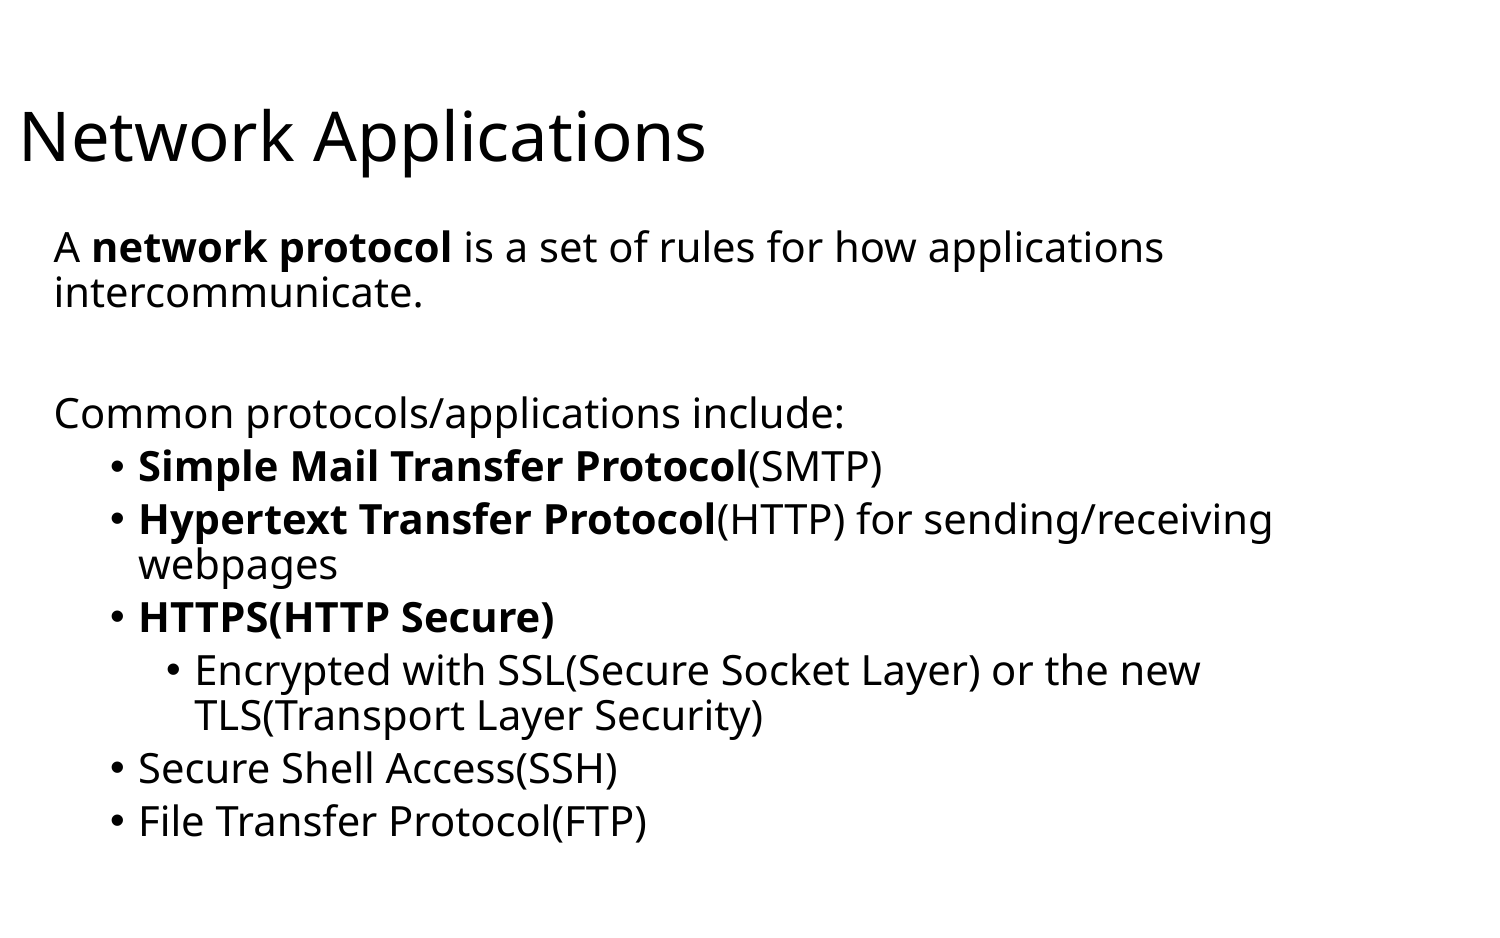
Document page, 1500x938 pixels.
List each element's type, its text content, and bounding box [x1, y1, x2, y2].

list A network protocol is a set of rules for how applications intercommunicate. Common protocols/applications include: Simple Mail Transfer Protocol(SMTP) Hypertext Transfer Protocol(HTTP) for sending/receiving webpages HTTPS(HTTP Secure) Encrypted with SSL(Secure Socket Layer) or the new TLS(Transport Layer Security) Secure Shell Access(SSH) File Transfer Protocol(FTP) [38, 218, 1455, 883]
title Network Applications [18, 66, 1313, 177]
